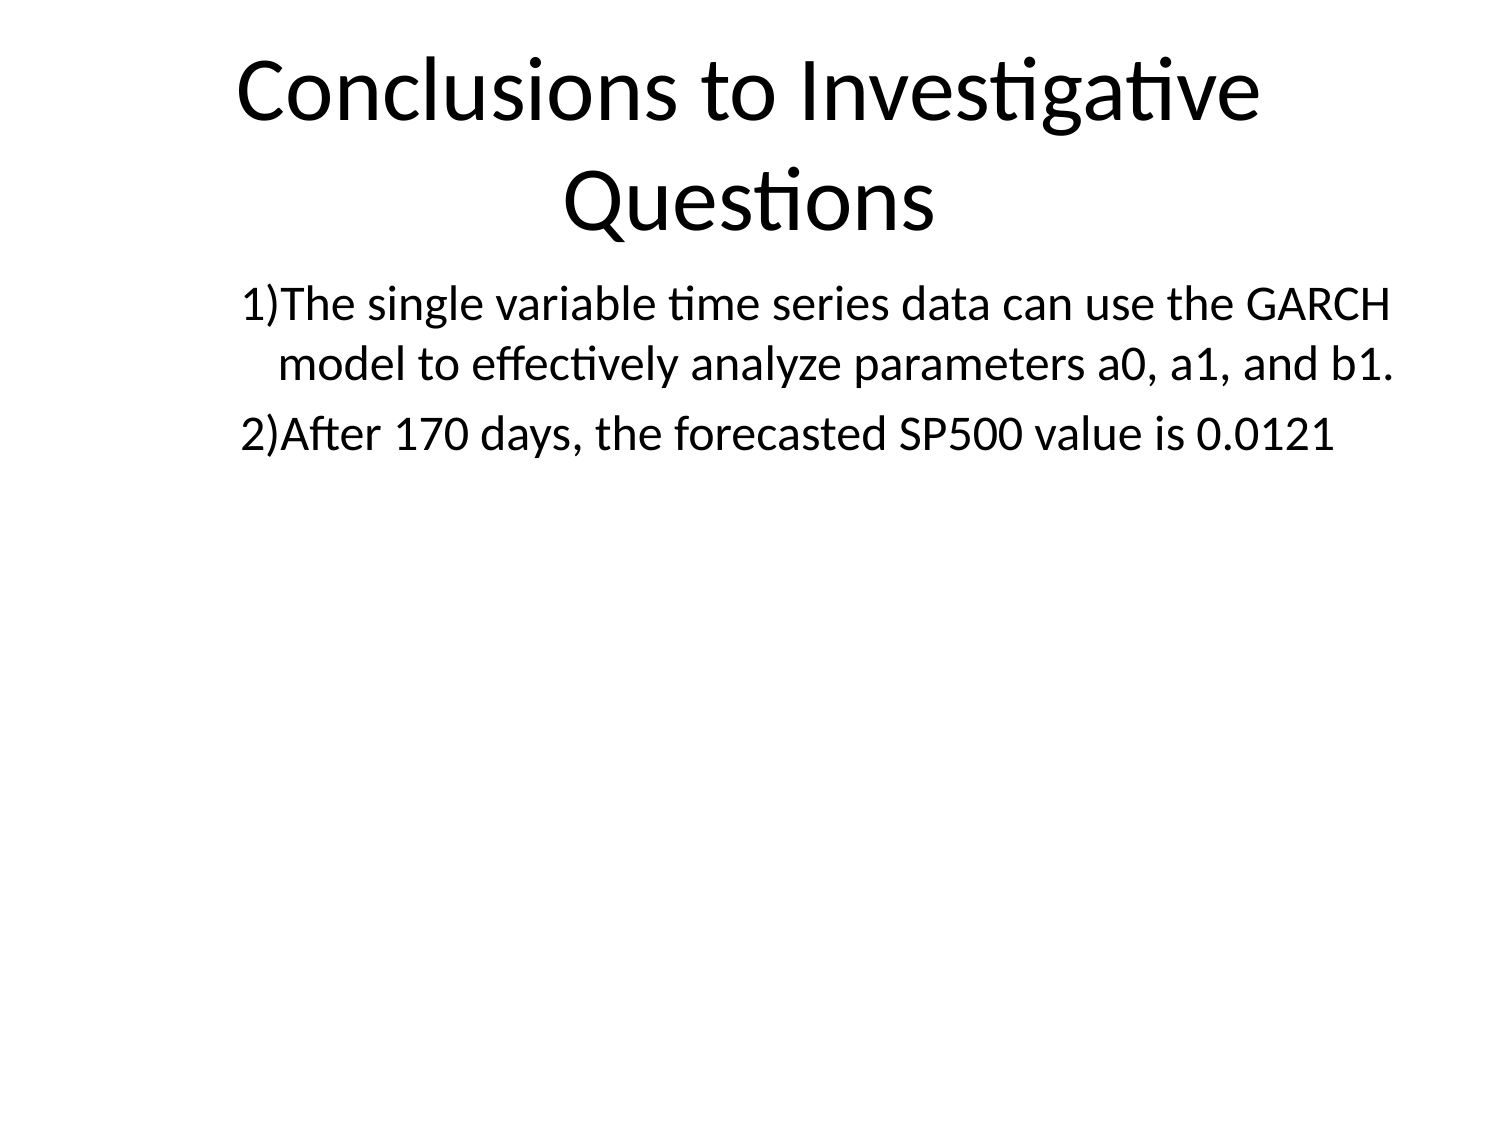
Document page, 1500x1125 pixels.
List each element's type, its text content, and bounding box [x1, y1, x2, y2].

title Conclusions to Investigative Questions [75, 45, 1425, 233]
list The single variable time series data can use the GARCH model to effectively analyze parameters a0, a1, and b1. After 170 days, the forecasted SP500 value is 0.0121 [75, 262, 1425, 1005]
